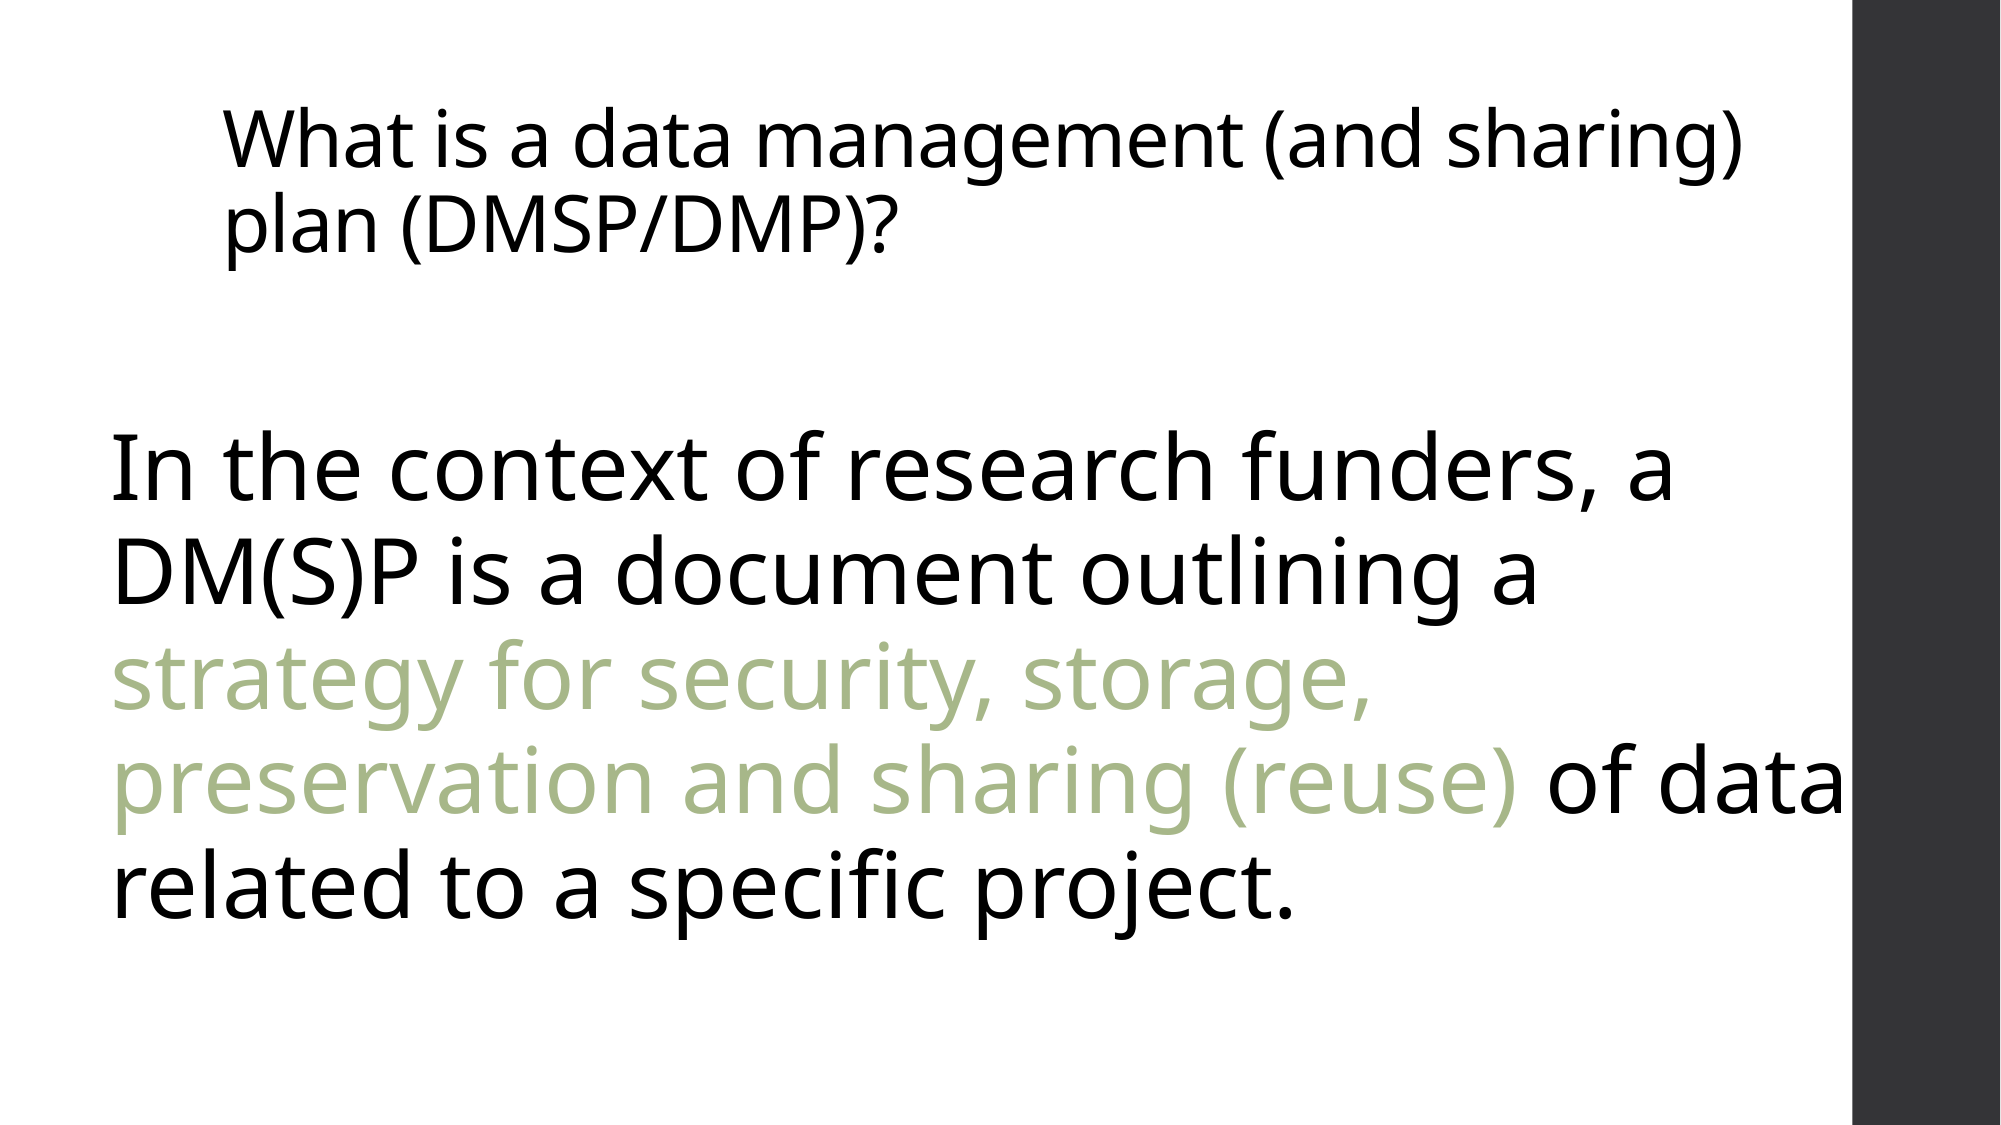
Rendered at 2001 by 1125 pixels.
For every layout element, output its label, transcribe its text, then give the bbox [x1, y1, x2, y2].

title What is a data management (and sharing) plan (DMSP/DMP)? [206, 60, 1797, 278]
list In the context of research funders, a DM(S)P is a document outlining a strategy for security, storage, preservation and sharing (reuse) of data related to a specific project. [95, 409, 1905, 896]
